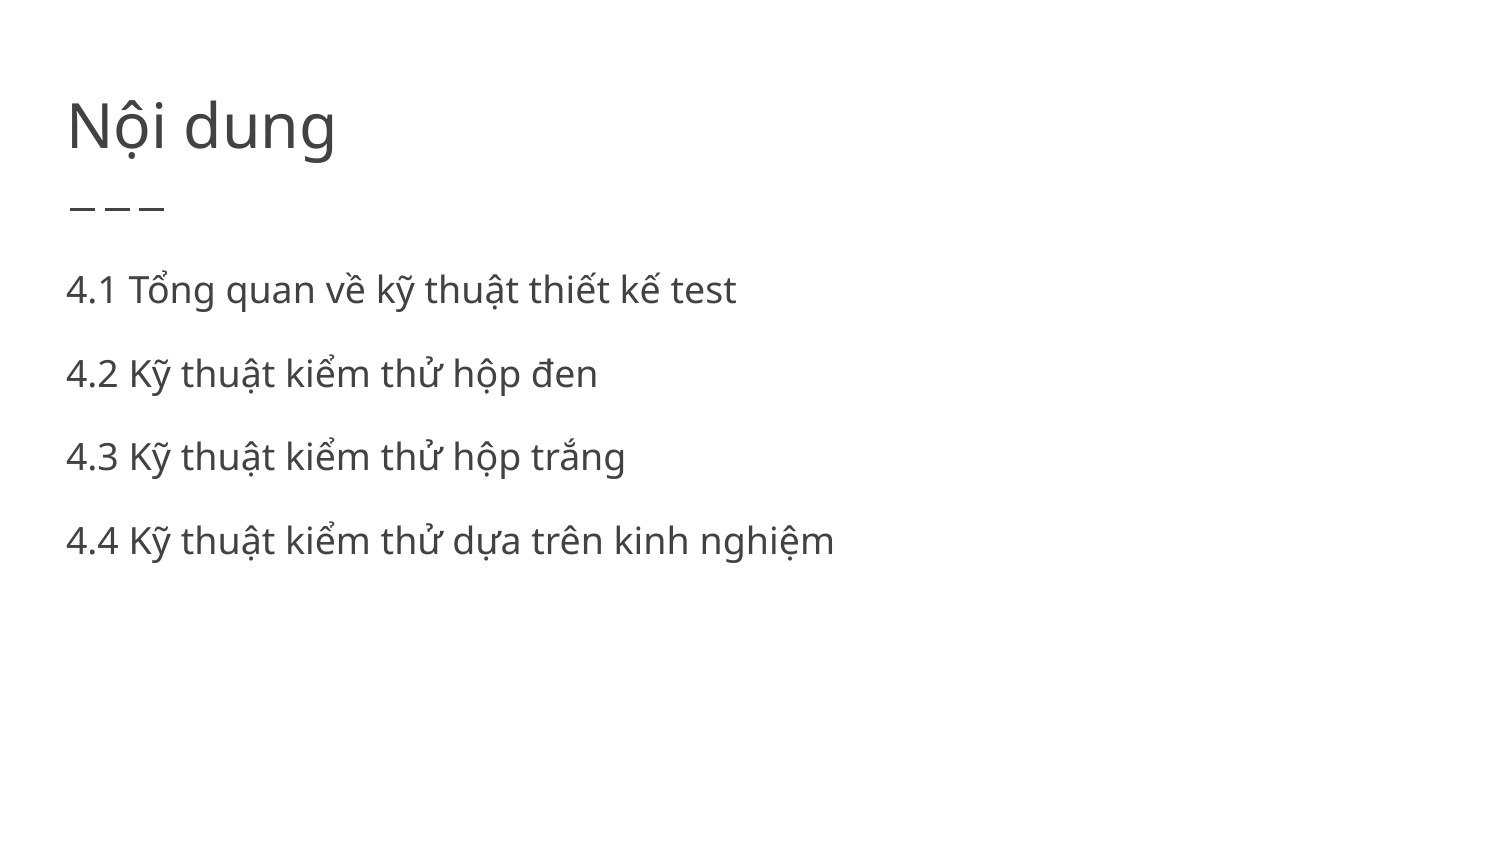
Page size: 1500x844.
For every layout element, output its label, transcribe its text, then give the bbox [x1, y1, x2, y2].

title Nội dung [51, 61, 1449, 182]
list 4.1 Tổng quan về kỹ thuật thiết kế test 4.2 Kỹ thuật kiểm thử hộp đen 4.3 Kỹ thuật kiểm thử hộp trắng 4.4 Kỹ thuật kiểm thử dựa trên kinh nghiệm [51, 240, 1449, 750]
